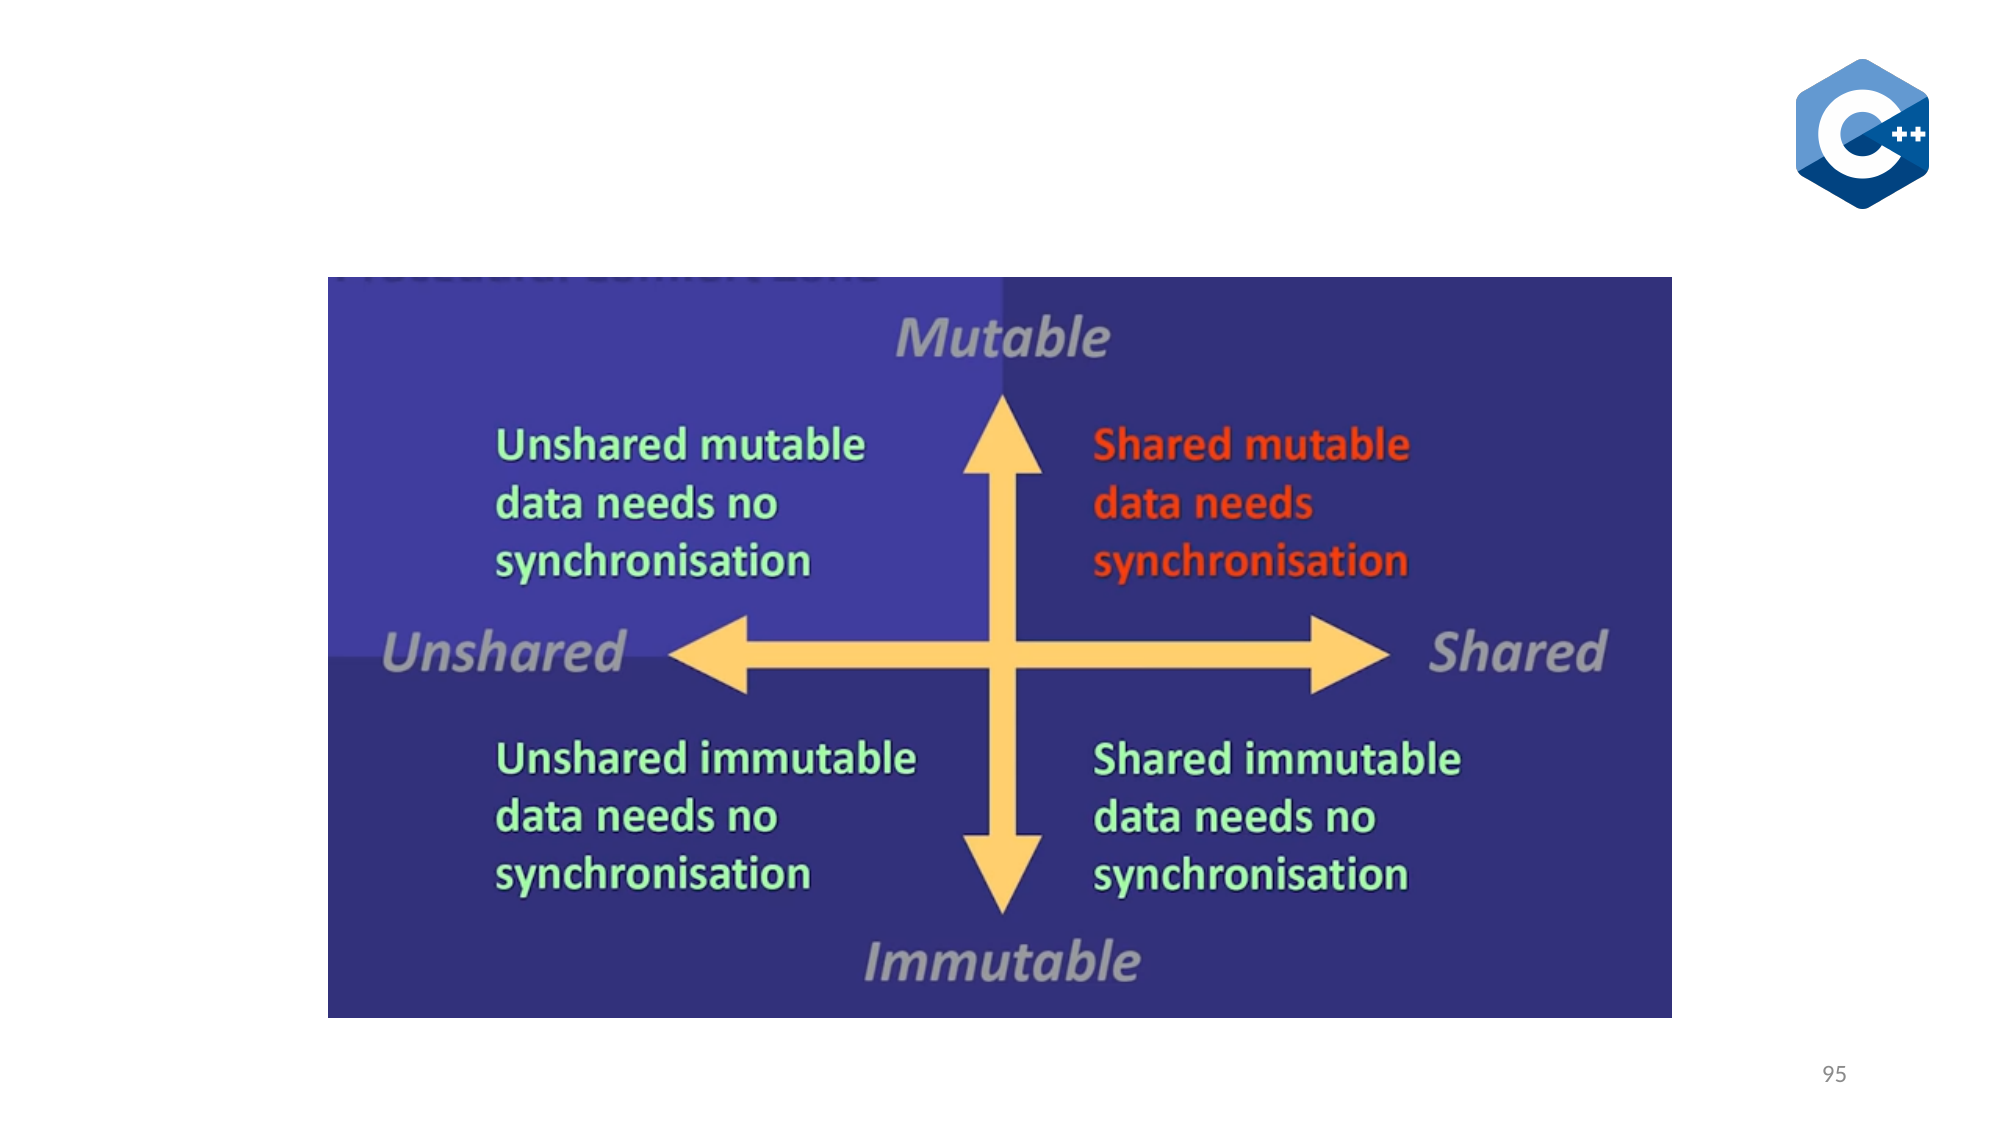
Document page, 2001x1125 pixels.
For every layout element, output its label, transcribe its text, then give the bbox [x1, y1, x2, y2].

slide_number 95 [1412, 1042, 1863, 1103]
picture [328, 277, 1672, 1018]
picture [1796, 59, 1929, 209]
